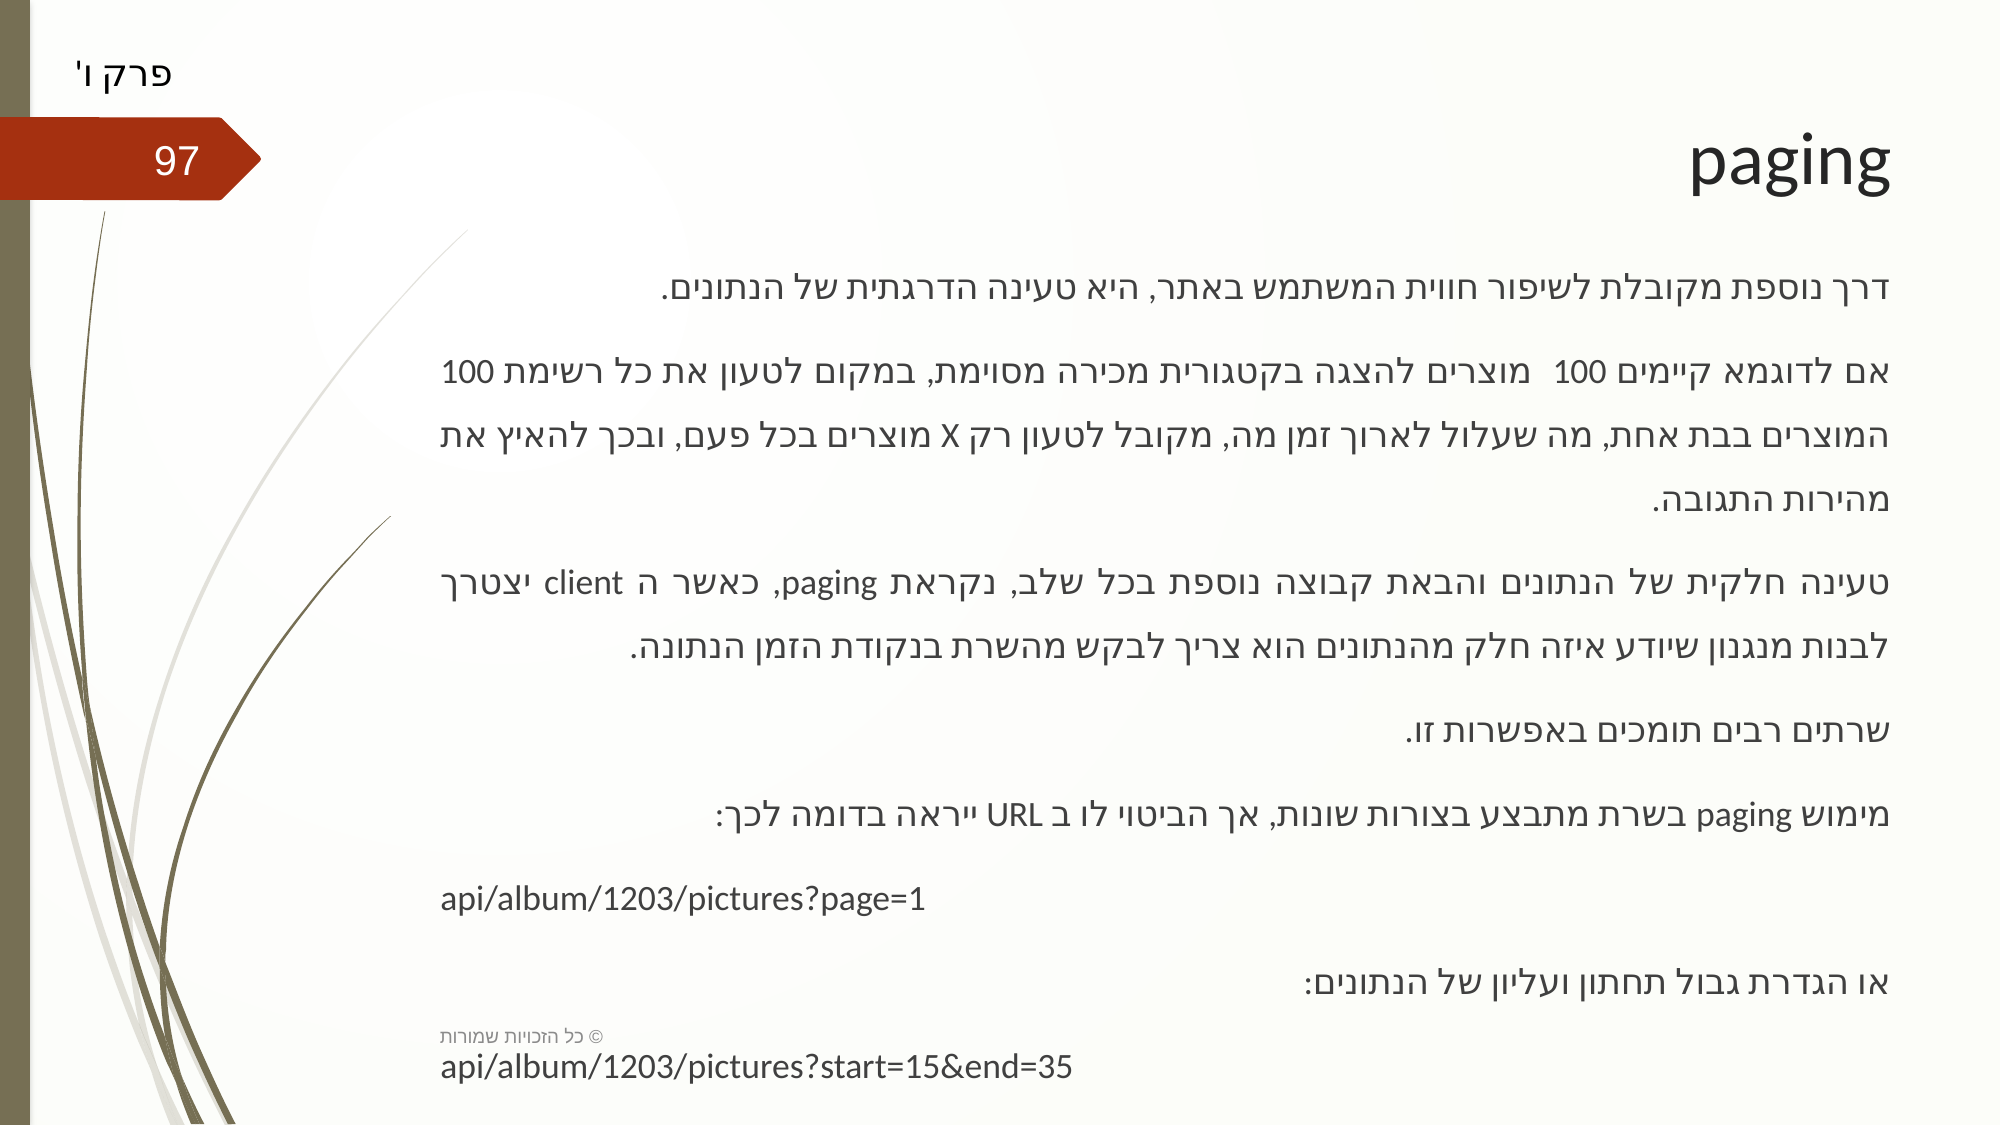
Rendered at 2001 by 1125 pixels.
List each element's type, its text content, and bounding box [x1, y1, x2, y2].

list דרך נוספת מקובלת לשיפור חווית המשתמש באתר, היא טעינה הדרגתית של הנתונים. אם לדוגמא קיימים 100 מוצרים להצגה בקטגורית מכירה מסוימת, במקום לטעון את כל רשימת 100 המוצרים בבת אחת, מה שעלול לארוך זמן מה, מקובל לטעון רק X מוצרים בכל פעם, ובכך להאיץ את מהירות התגובה. טעינה חלקית של הנתונים והבאת קבוצה נוספת בכל שלב, נקראת paging, כאשר ה client יצטרך לבנות מנגנון שיודע איזה חלק מהנתונים הוא צריך לבקש מהשרת בנקודת הזמן הנתונה. שרתים רבים תומכים באפשרות זו. מימוש paging בשרת מתבצע בצורות שונות, אך הביטוי לו ב URL ייראה בדומה לכך: api/album/1203/pictures?page=1 או הגדרת גבול תחתון ועליון של הנתונים: api/album/1203/pictures?start=15&end=35 [425, 234, 1907, 1096]
slide_number 97 [87, 129, 216, 190]
title paging [444, 102, 1907, 218]
text_box [349, 247, 425, 432]
footer כל הזכויות שמורות © [424, 1006, 1675, 1067]
text_box פרק ו' [0, 41, 188, 102]
